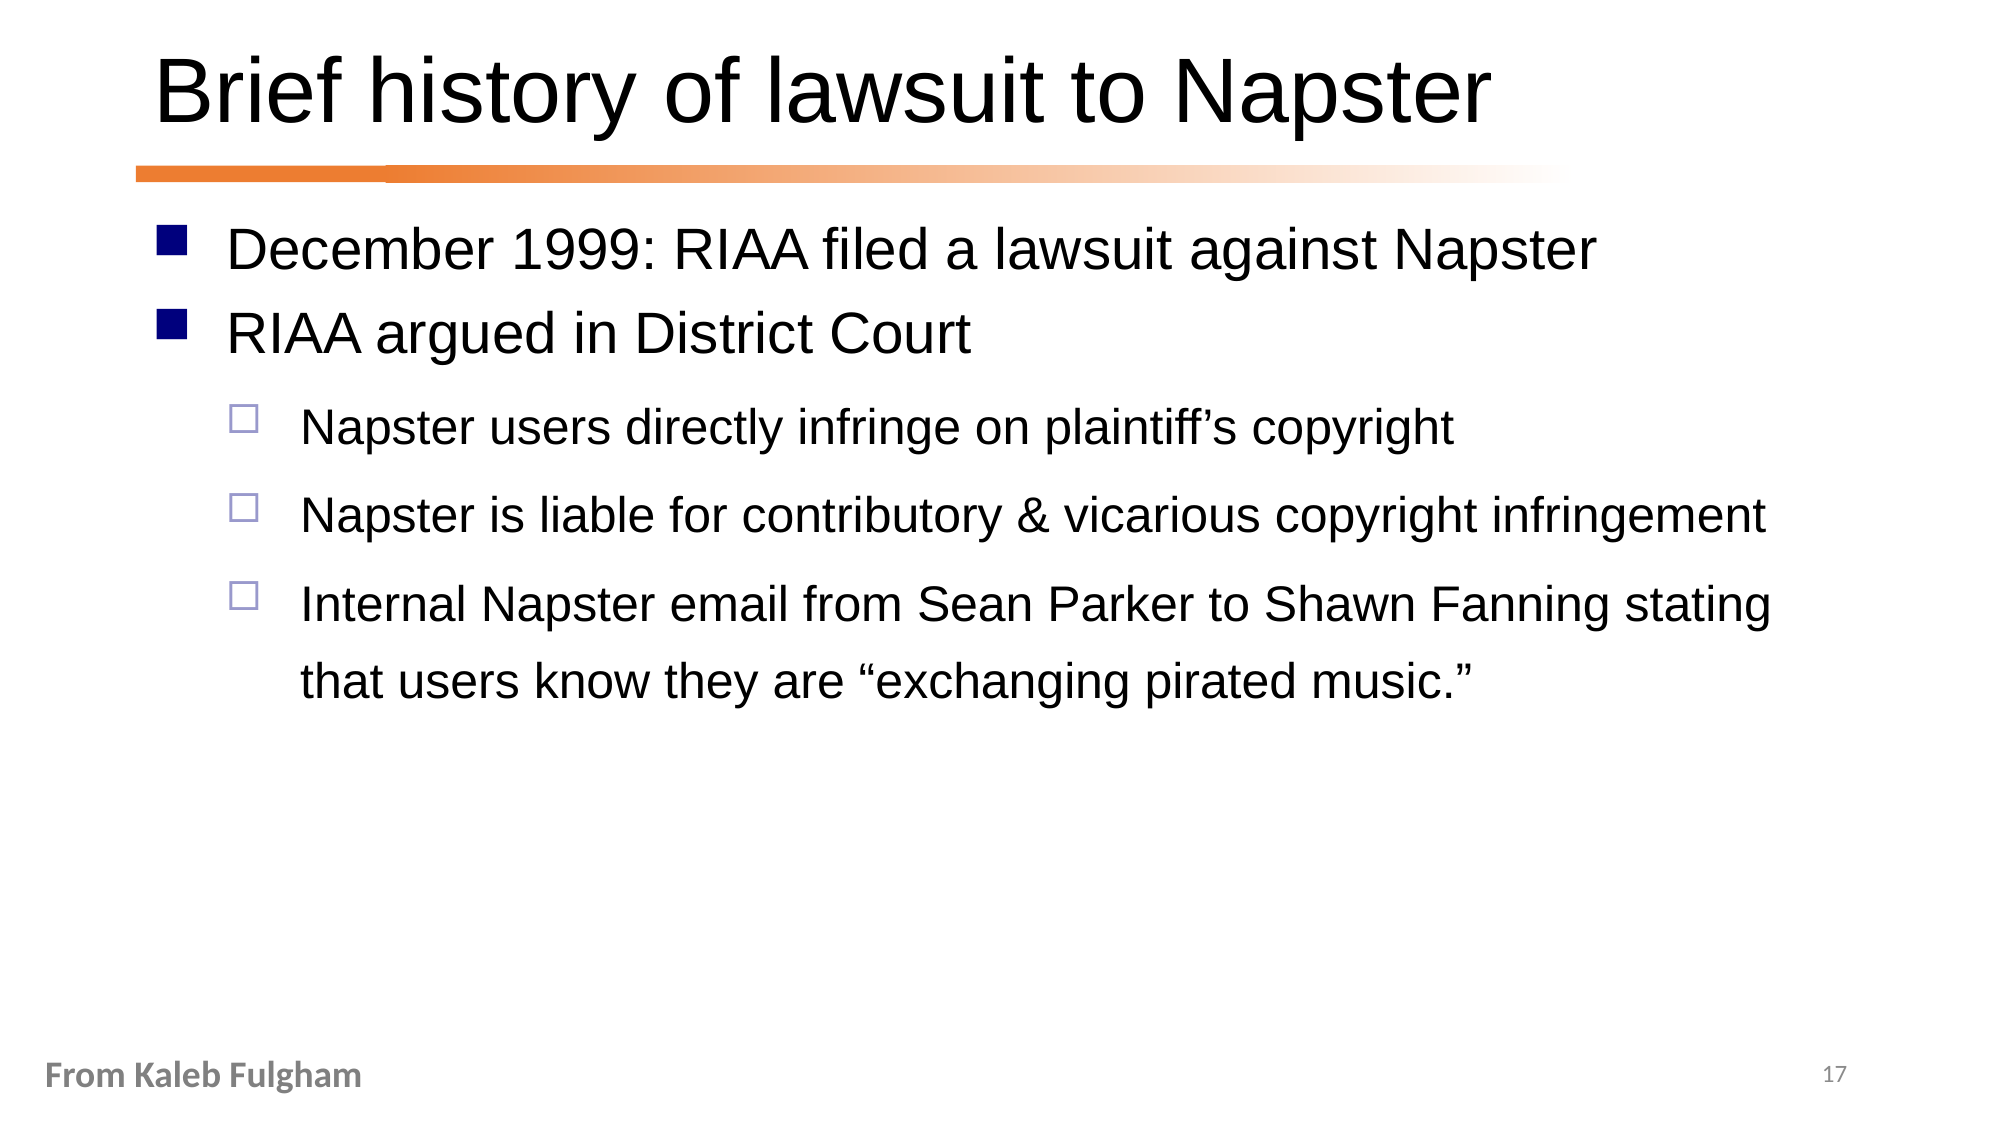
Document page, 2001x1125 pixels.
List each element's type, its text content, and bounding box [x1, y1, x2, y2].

list December 1999: RIAA filed a lawsuit against Napster RIAA argued in District Court Napster users directly infringe on plaintiff’s copyright Napster is liable for contributory & vicarious copyright infringement Internal Napster email from Sean Parker to Shawn Fanning stating that users know they are “exchanging pirated music.” [137, 211, 1863, 1018]
title Brief history of lawsuit to Napster [138, 25, 1810, 160]
text_box From Kaleb Fulgham [30, 1042, 481, 1103]
slide_number 17 [1412, 1042, 1863, 1103]
